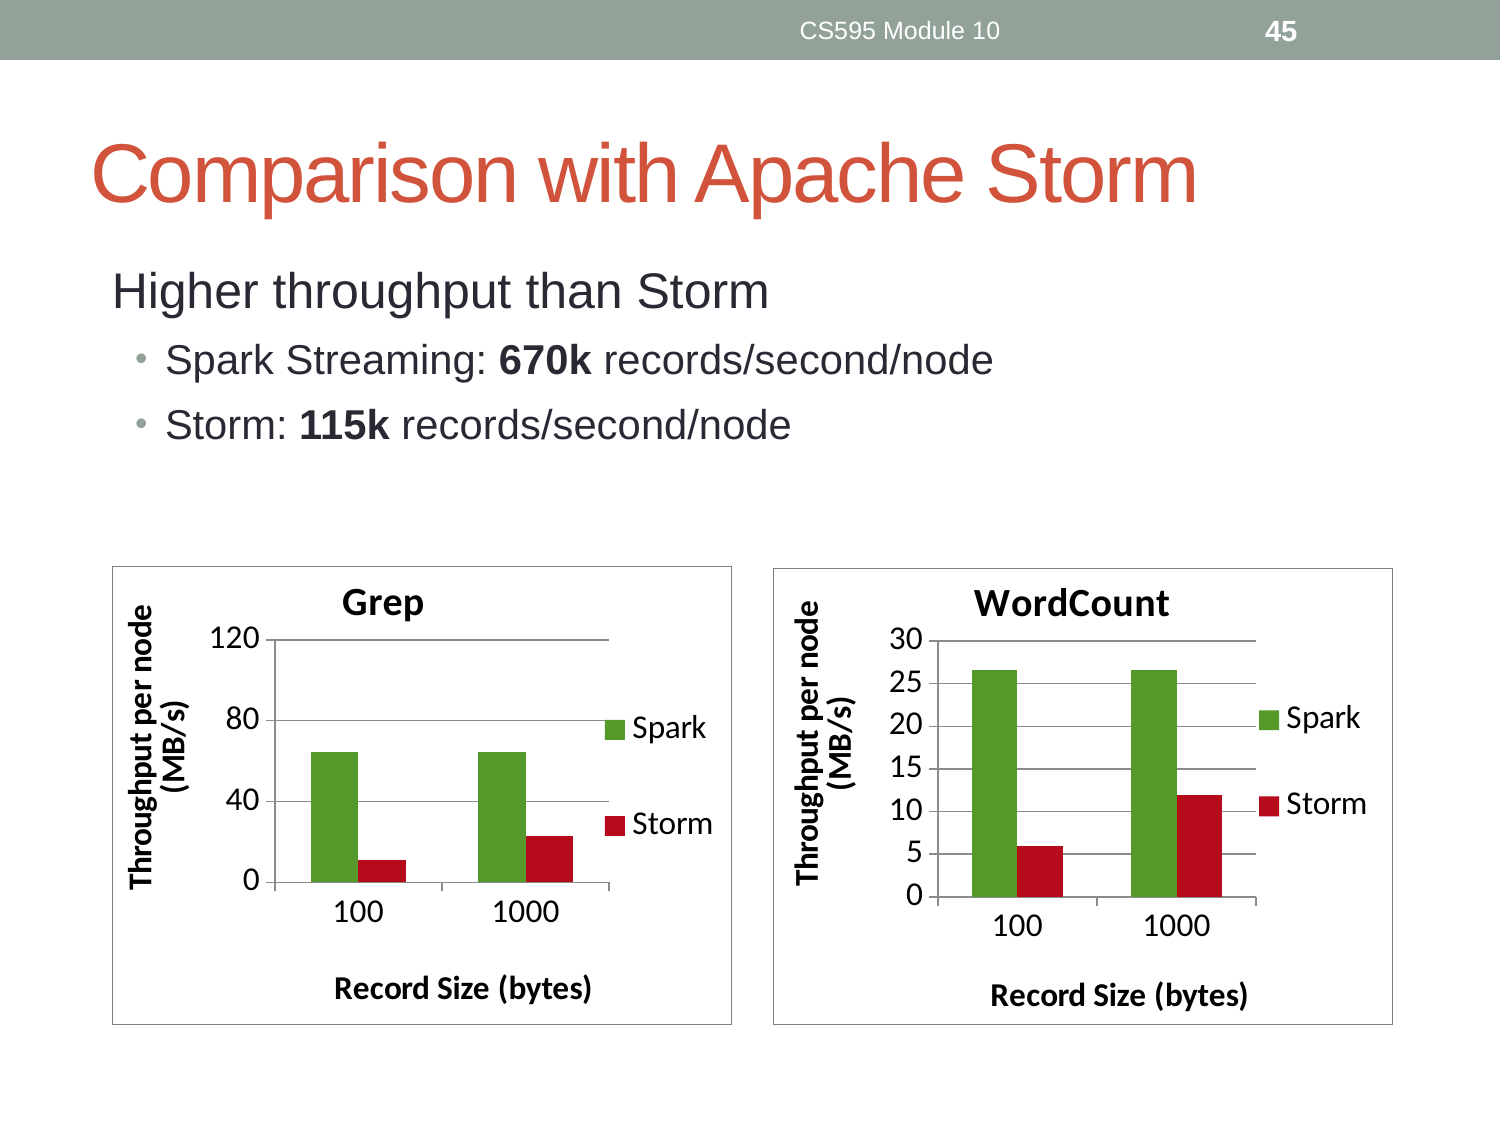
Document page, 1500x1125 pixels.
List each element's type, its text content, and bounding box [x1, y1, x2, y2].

footer CS595 Module 10 [562, 3, 1238, 57]
list Higher throughput than Storm Spark Streaming: 670k records/second/node Storm: 115k records/second/node [75, 262, 1425, 1063]
title Comparison with Apache Storm [75, 87, 1425, 250]
chart [112, 566, 732, 1025]
slide_number 45 [1250, 3, 1425, 57]
chart [773, 568, 1393, 1026]
